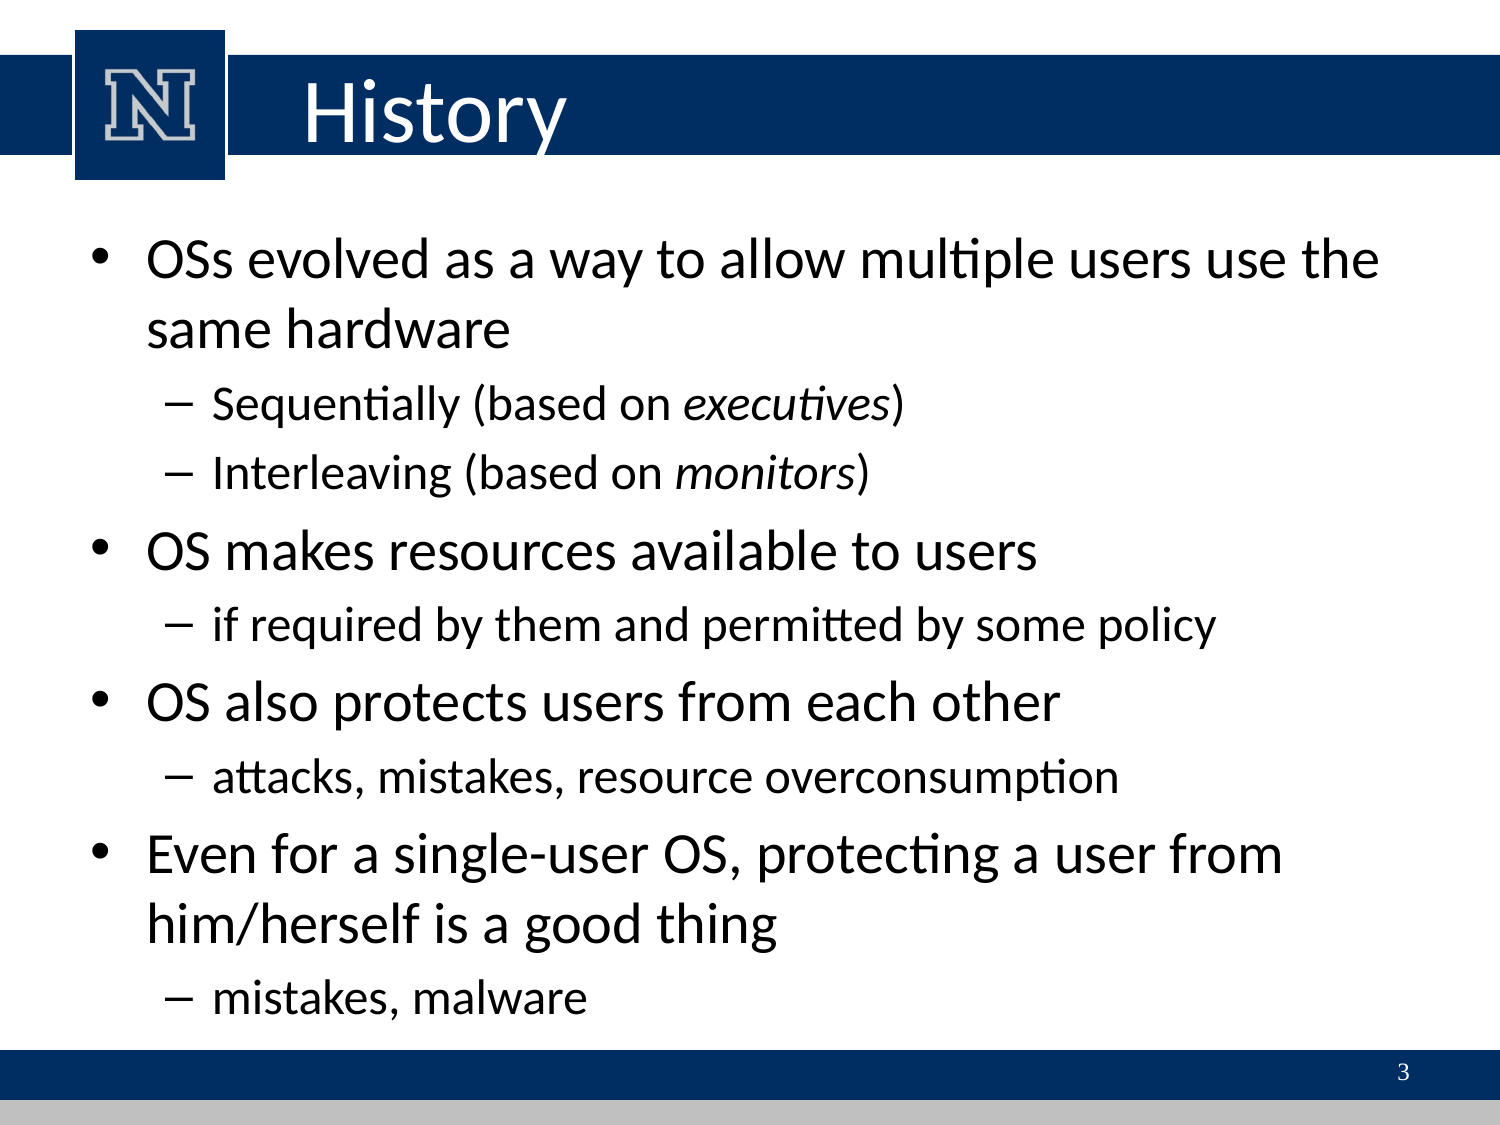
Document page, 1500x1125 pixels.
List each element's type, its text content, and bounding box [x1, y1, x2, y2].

picture [75, 30, 225, 180]
list OSs evolved as a way to allow multiple users use the same hardware Sequentially (based on executives)‏ Interleaving (based on monitors)‏ OS makes resources available to users if required by them and permitted by some policy OS also protects users from each other attacks, mistakes, resource overconsumption Even for a single-user OS, protecting a user from him/herself is a good thing mistakes, malware [75, 212, 1425, 1005]
slide_number 3 [1074, 1040, 1425, 1100]
title History [287, 12, 1475, 200]
